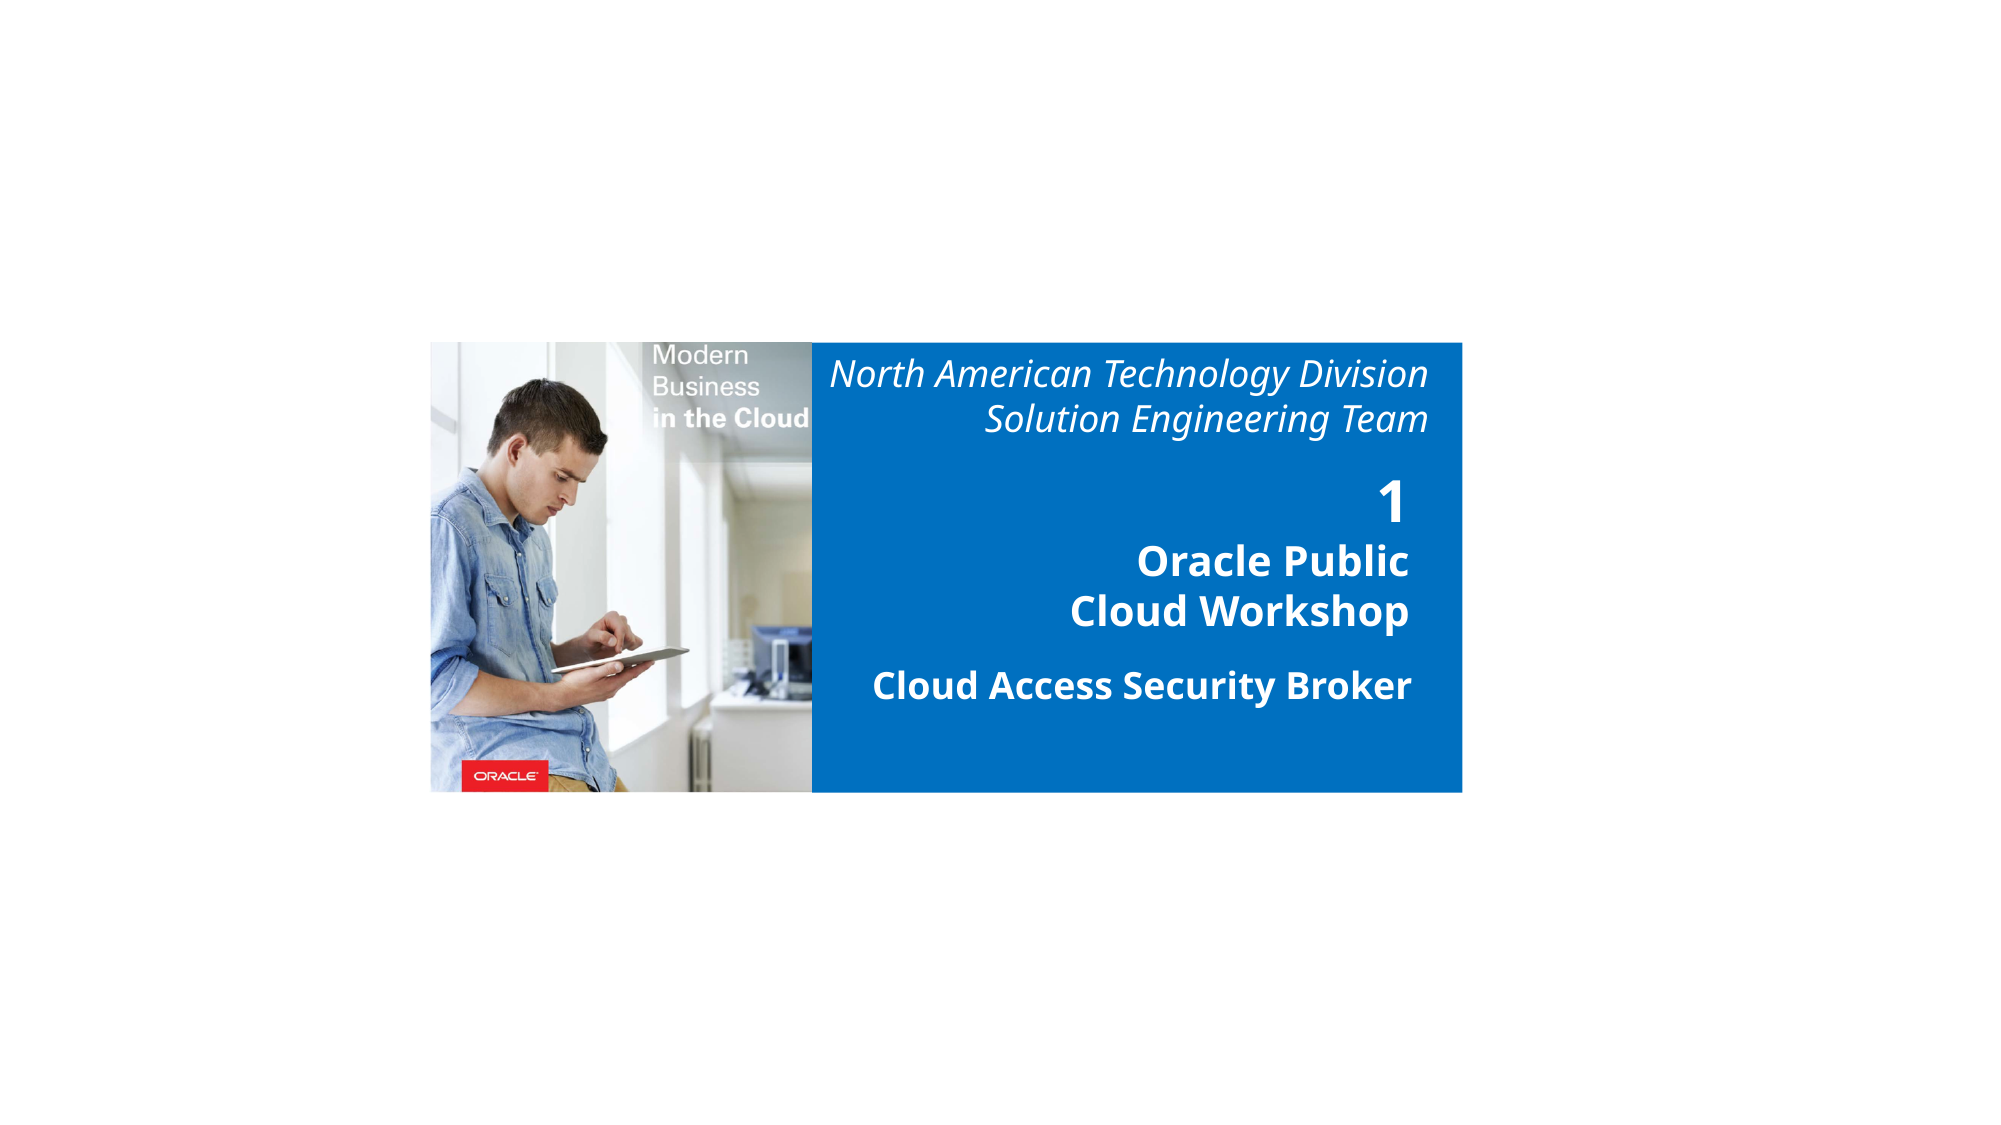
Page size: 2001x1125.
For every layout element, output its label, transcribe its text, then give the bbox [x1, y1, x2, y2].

text_box Cloud Access Security Broker [847, 655, 1428, 715]
picture [429, 342, 812, 793]
text_box 1 Oracle Public Cloud Workshop [1054, 456, 1425, 642]
text_box North American Technology Division Solution Engineering Team [814, 342, 1445, 448]
text_box [428, 342, 1463, 794]
